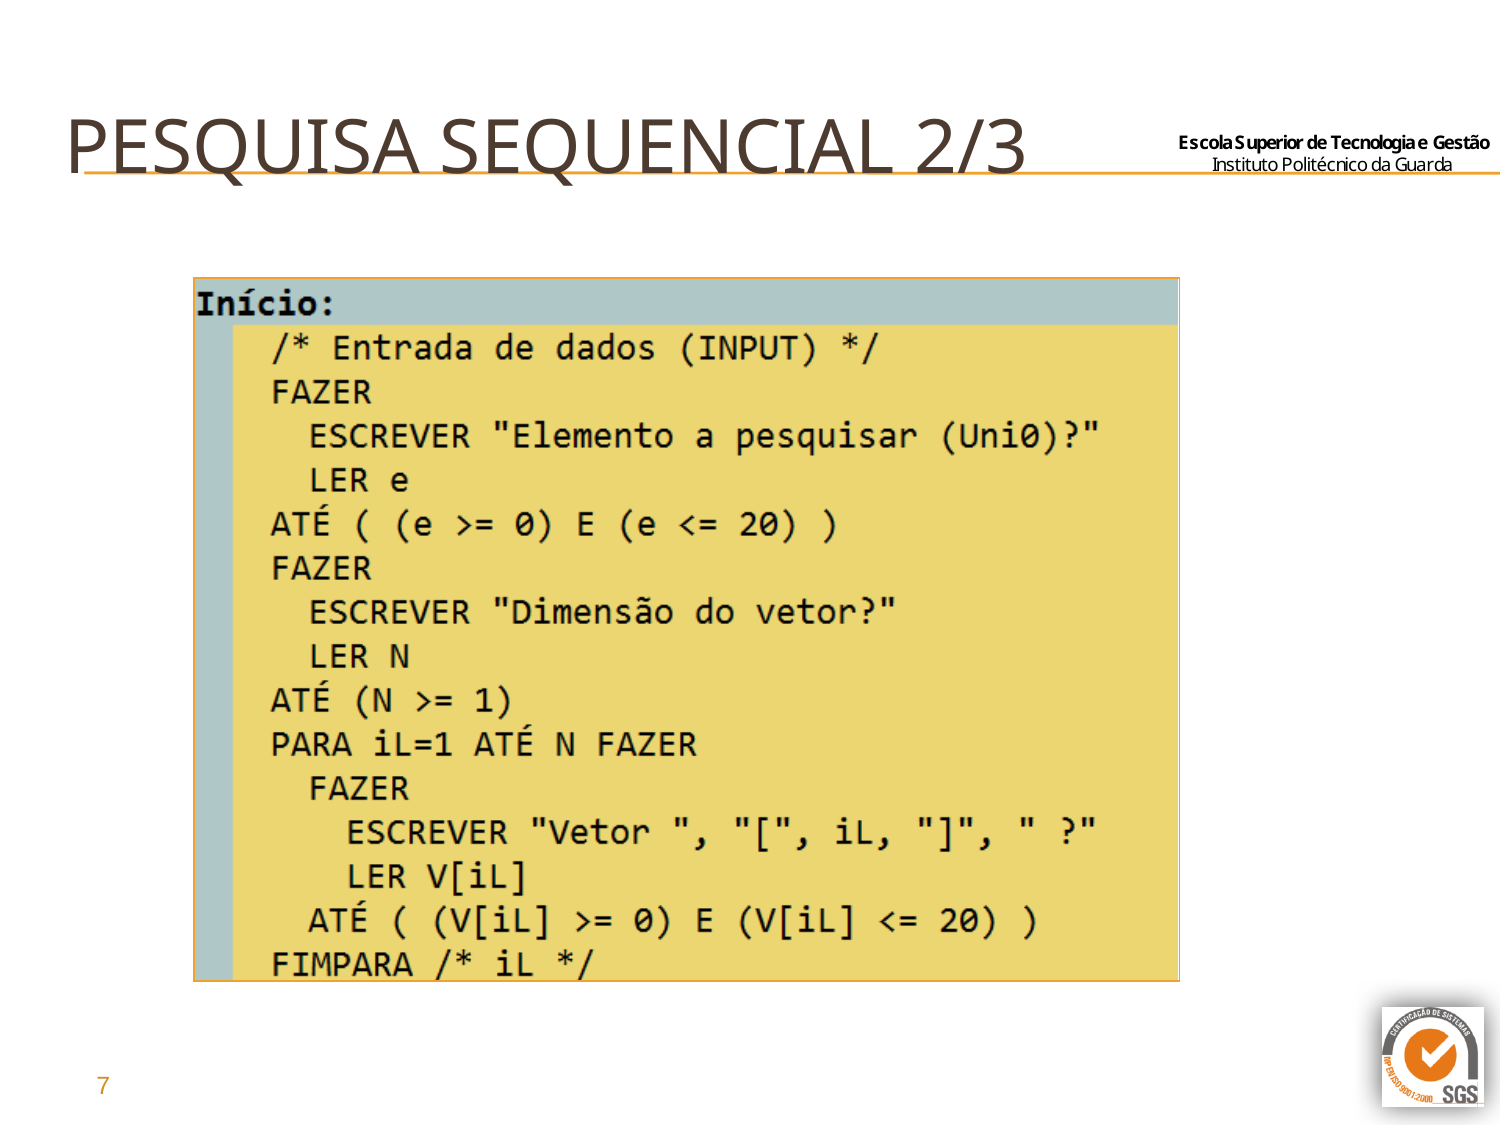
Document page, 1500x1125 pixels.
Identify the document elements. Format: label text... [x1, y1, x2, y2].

slide_number 7 [0, 1062, 125, 1103]
picture [194, 278, 1179, 981]
picture [1382, 1007, 1484, 1107]
title Pesquisa sequencial 2/3 [49, 75, 1475, 213]
